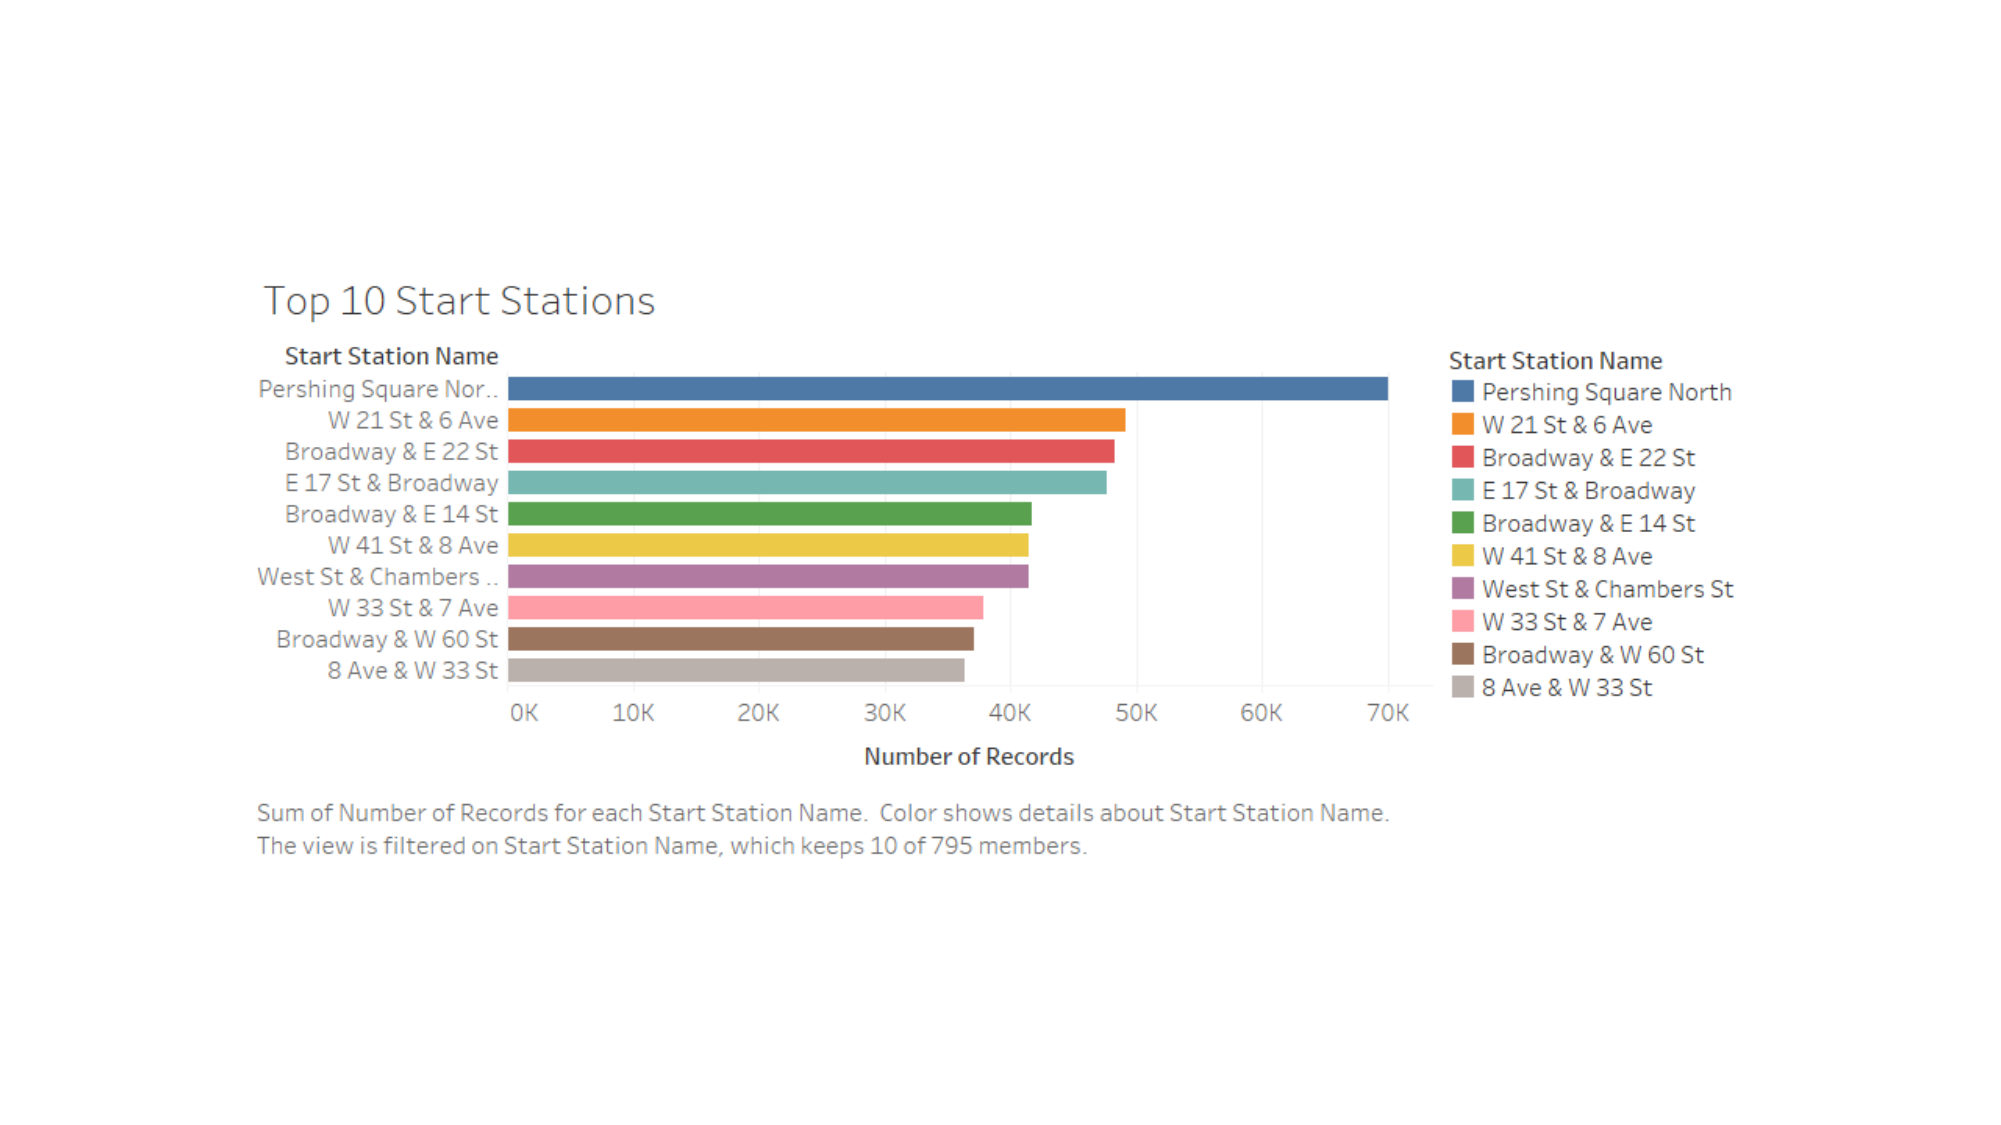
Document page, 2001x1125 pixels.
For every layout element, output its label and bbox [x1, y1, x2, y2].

picture [256, 263, 1743, 862]
